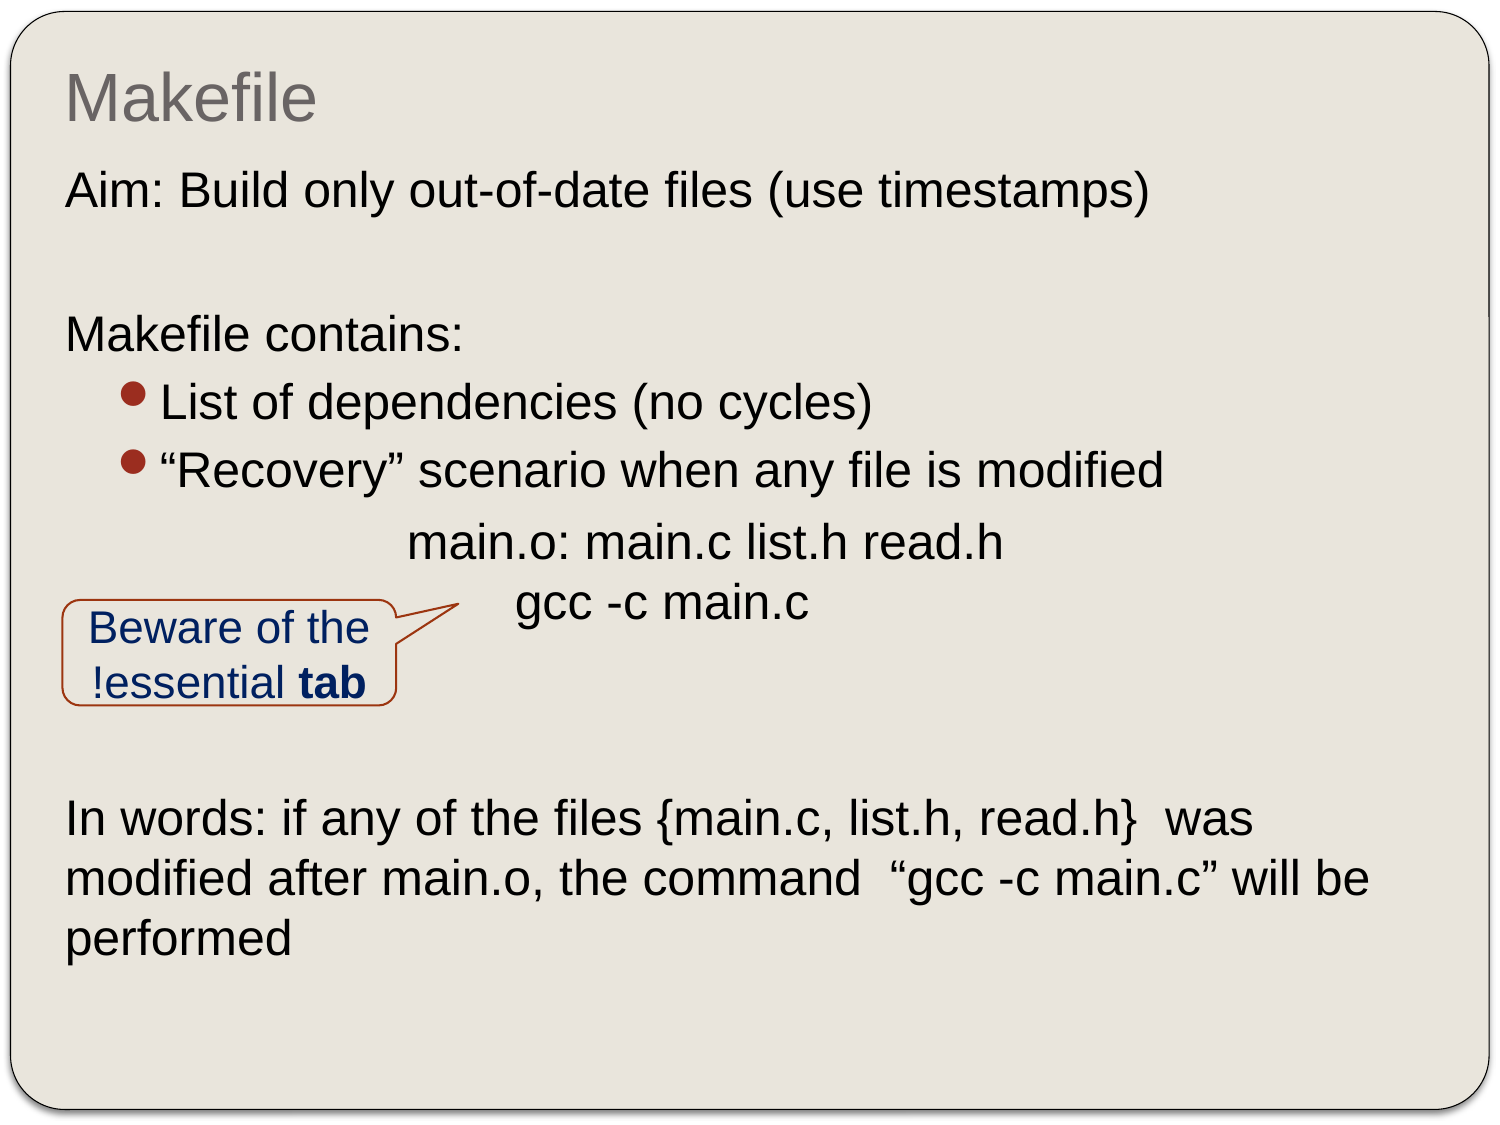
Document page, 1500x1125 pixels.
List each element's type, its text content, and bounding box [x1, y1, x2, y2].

text_box Beware of the essential tab! [61, 598, 460, 707]
title Makefile [50, 45, 1450, 149]
list Aim: Build only out-of-date files (use timestamps) Makefile contains: List of dependencies (no cycles) “Recovery” scenario when any file is modified main.o: main.c list.h read.h gcc -c main.c In words: if any of the files {main.c, list.h, read.h} was modified after main.o, the command “gcc -c main.c” will be performed [50, 149, 1450, 1088]
